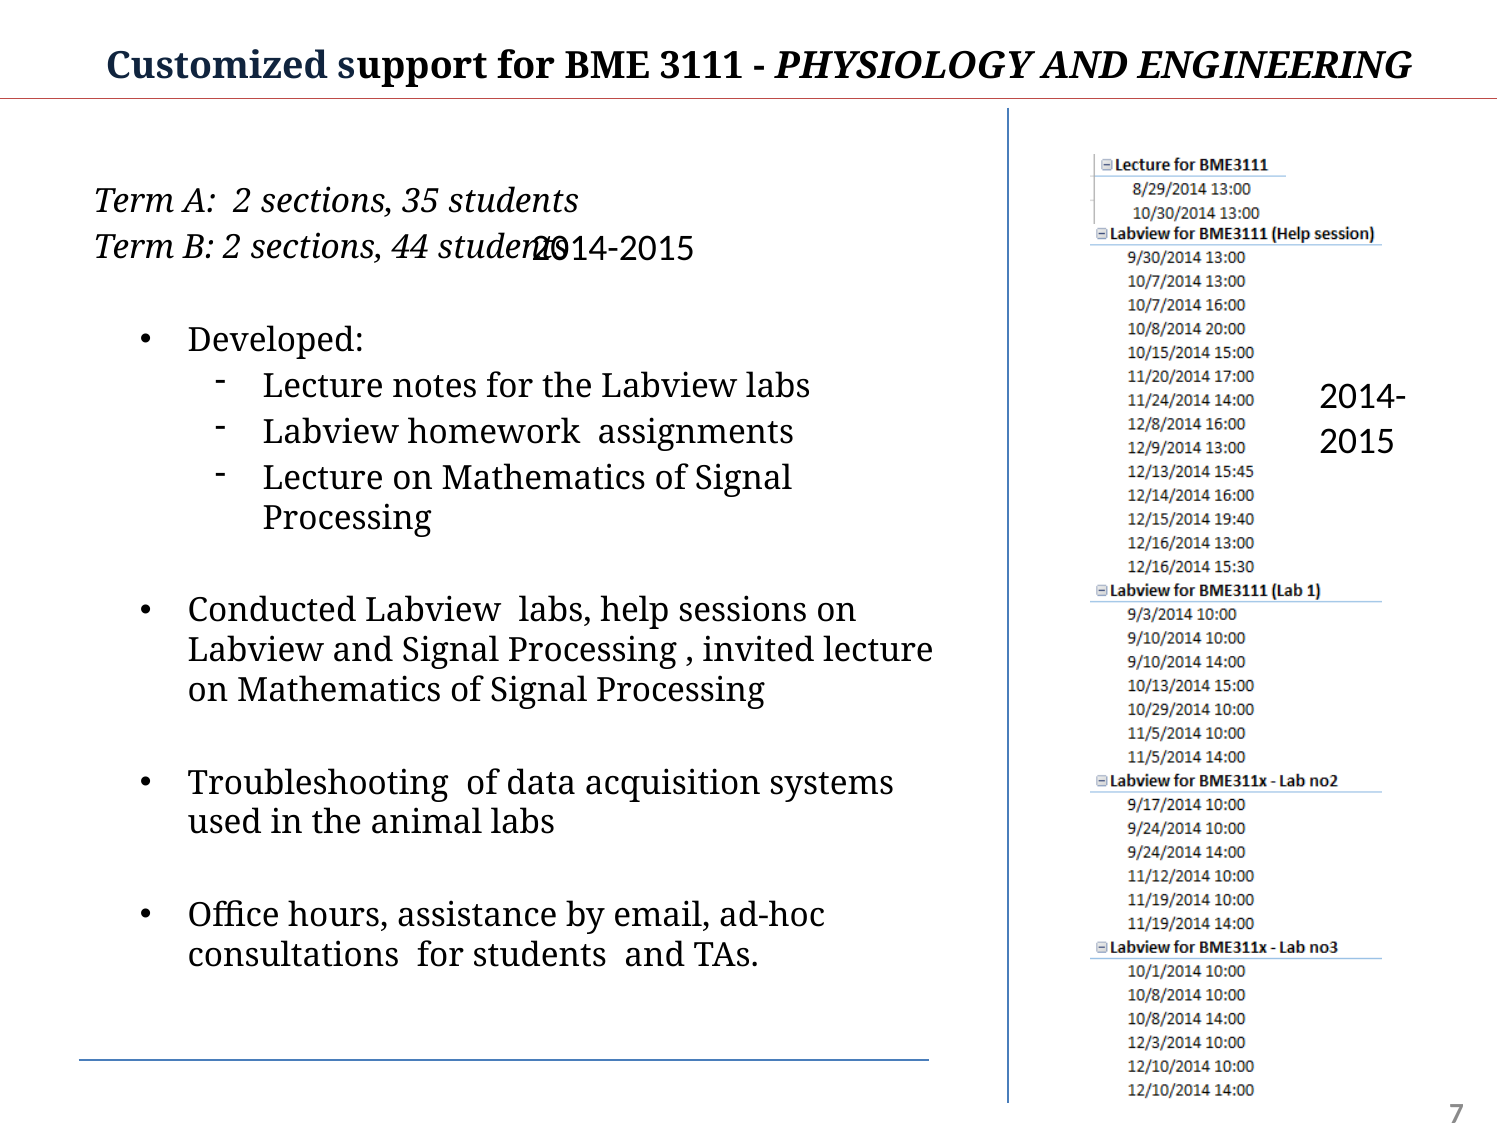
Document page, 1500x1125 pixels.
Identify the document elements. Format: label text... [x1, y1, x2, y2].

text_box Term A: 2 sections, 35 students Term B: 2 sections, 44 students Developed: Lecture notes for the Labview labs Labview homework assignments Lecture on Mathematics of Signal Processing Conducted Labview labs, help sessions on Labview and Signal Processing , invited lecture on Mathematics of Signal Processing Troubleshooting of data acquisition systems used in the animal labs Office hours, assistance by email, ad-hoc consultations for students and TAs. [78, 171, 970, 981]
text_box Customized support for BME 3111 - PHYSIOLOGY AND ENGINEERING [91, 33, 1479, 93]
text_box 2014-2015 [1386, 363, 1479, 469]
slide_number 7 [1128, 1082, 1479, 1125]
text_box 2014-2015 [516, 215, 818, 276]
picture [1089, 154, 1382, 1102]
